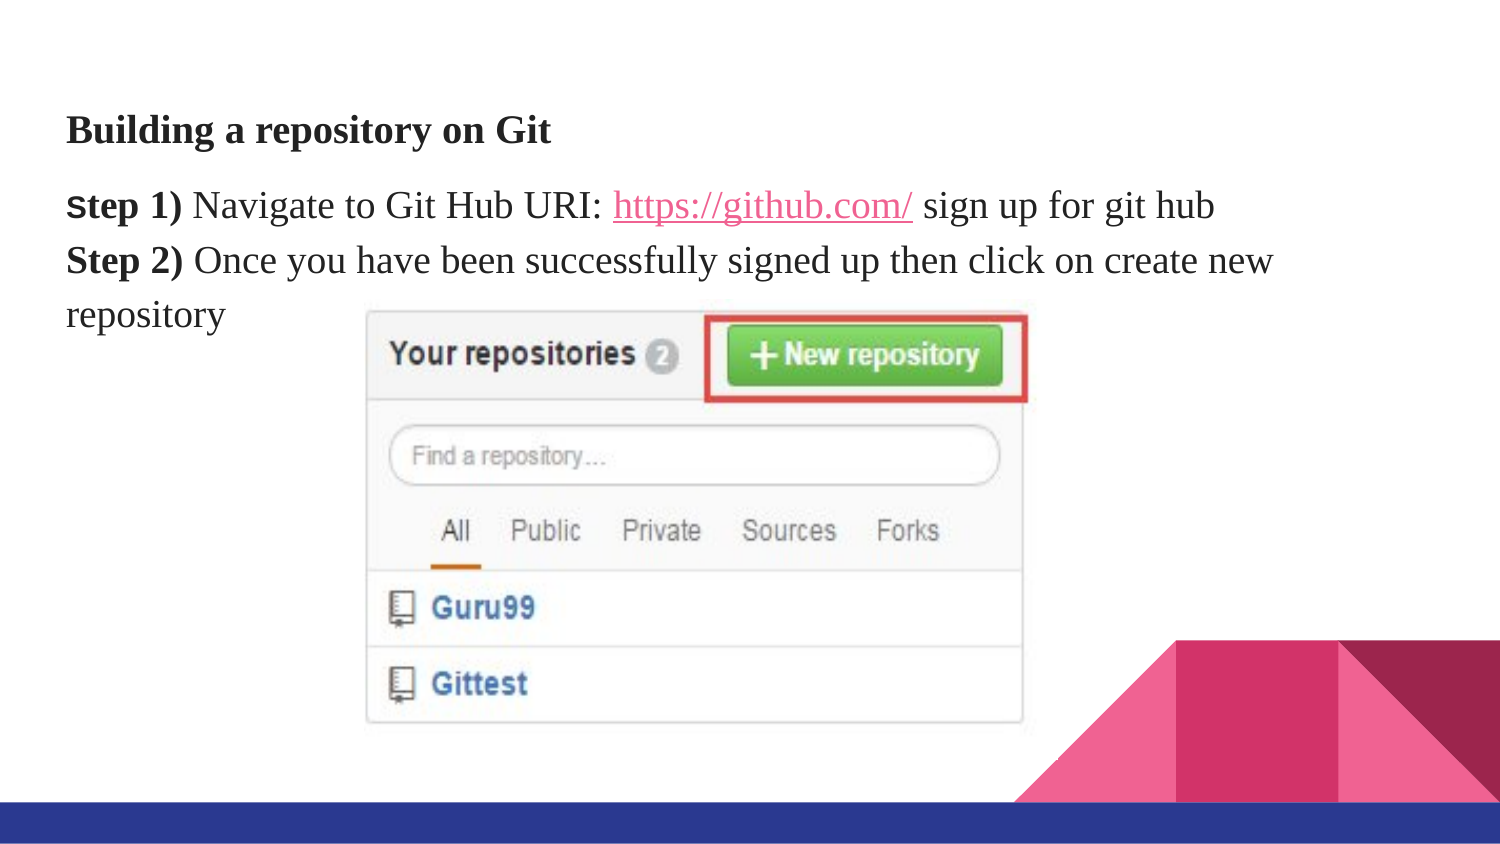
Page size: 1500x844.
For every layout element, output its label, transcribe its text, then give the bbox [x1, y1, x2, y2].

list Step 1) Navigate to Git Hub URI: https://github.com/ sign up for git hub Step 2) Once you have been successfully signed up then click on create new repository [51, 157, 1449, 750]
picture [364, 299, 1058, 761]
title Building a repository on Git [51, 67, 1449, 157]
